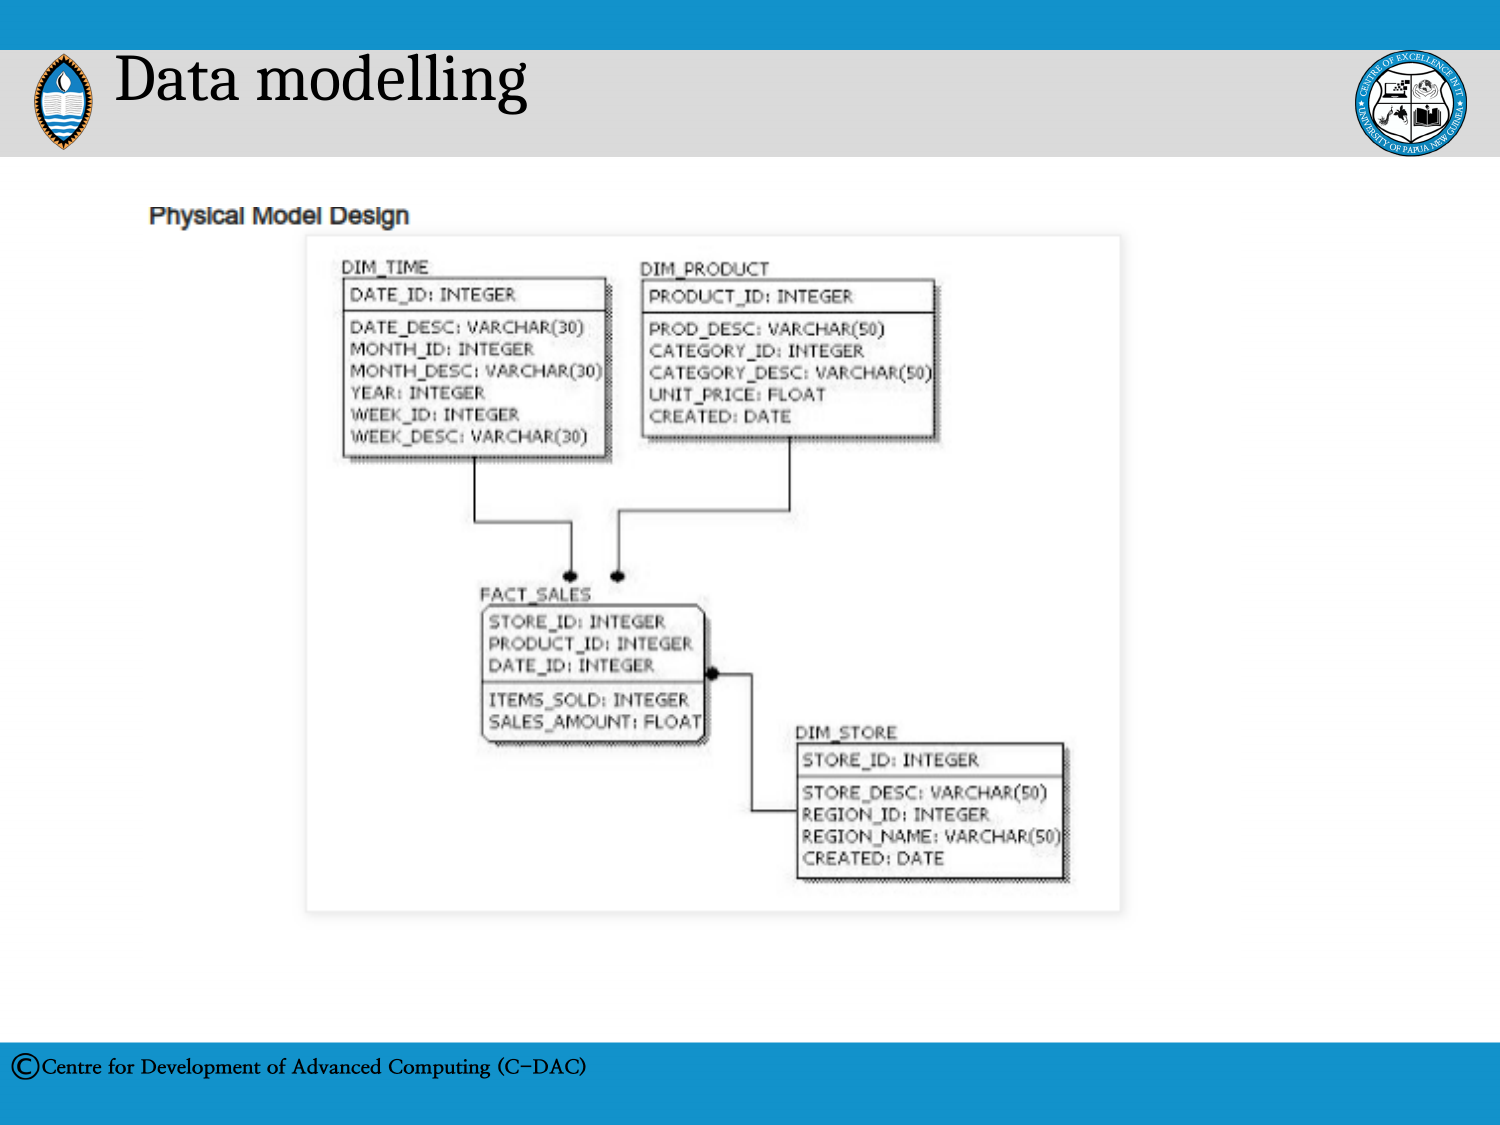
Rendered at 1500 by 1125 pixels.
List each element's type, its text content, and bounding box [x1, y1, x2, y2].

title Data modelling [99, 20, 1299, 138]
picture [0, 0, 1500, 1125]
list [143, 207, 1241, 959]
